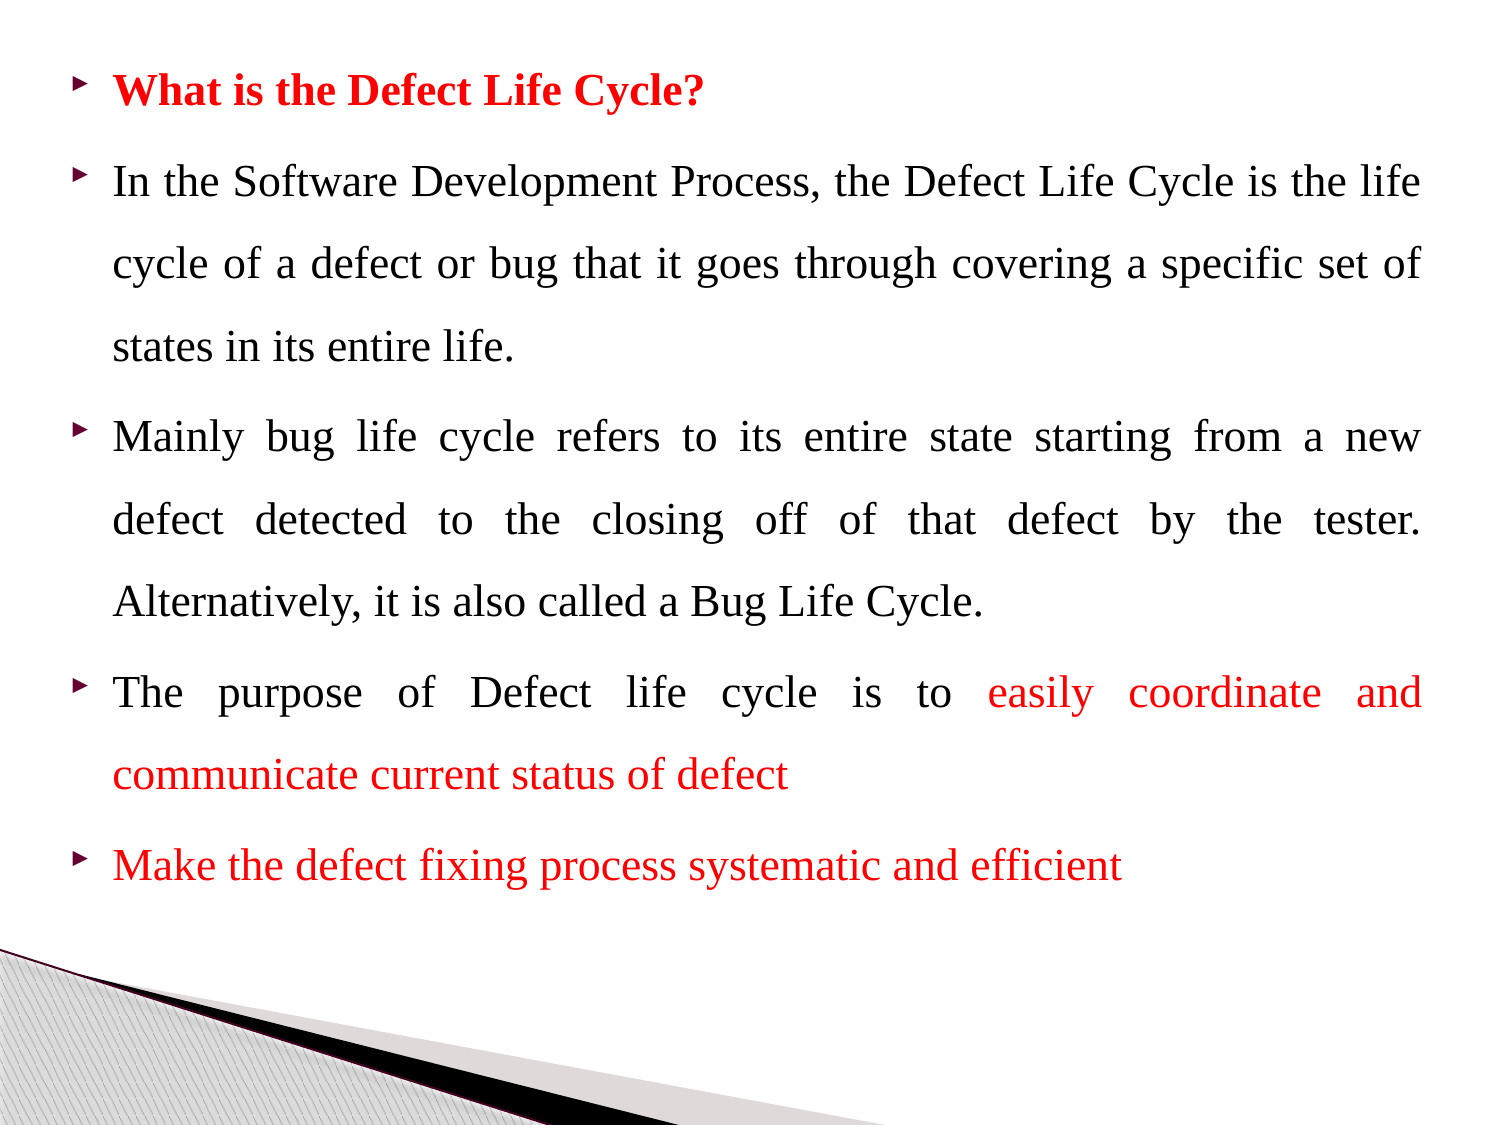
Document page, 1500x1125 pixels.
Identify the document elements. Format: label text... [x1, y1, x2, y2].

list What is the Defect Life Cycle? In the Software Development Process, the Defect Life Cycle is the life cycle of a defect or bug that it goes through covering a specific set of states in its entire life. Mainly bug life cycle refers to its entire state starting from a new defect detected to the closing off of that defect by the tester. Alternatively, it is also called a Bug Life Cycle. The purpose of Defect life cycle is to easily coordinate and communicate current status of defect Make the defect fixing process systematic and efficient [37, 24, 1438, 1063]
